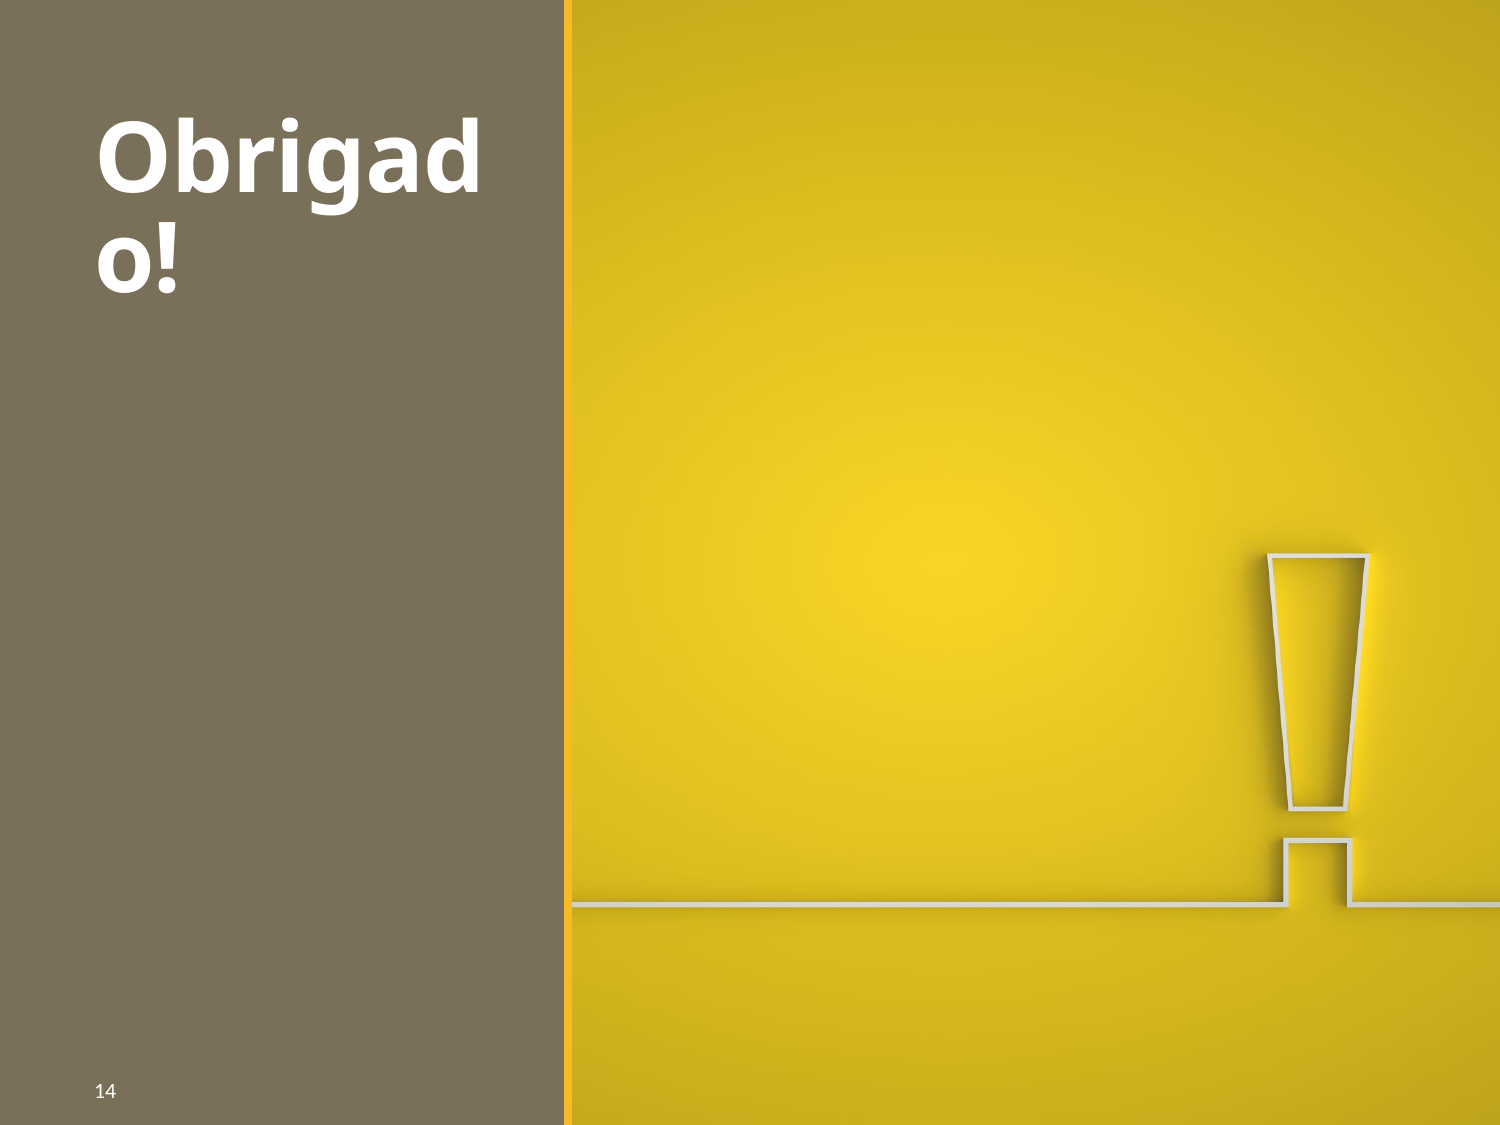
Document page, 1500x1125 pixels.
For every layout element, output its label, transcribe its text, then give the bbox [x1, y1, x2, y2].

text_box Obrigado! [79, 104, 507, 585]
text_box [563, 721, 567, 1125]
slide_number 14 [79, 1059, 171, 1120]
text_box [563, 0, 568, 709]
picture [570, 0, 1500, 1125]
text_box [0, 0, 563, 1125]
